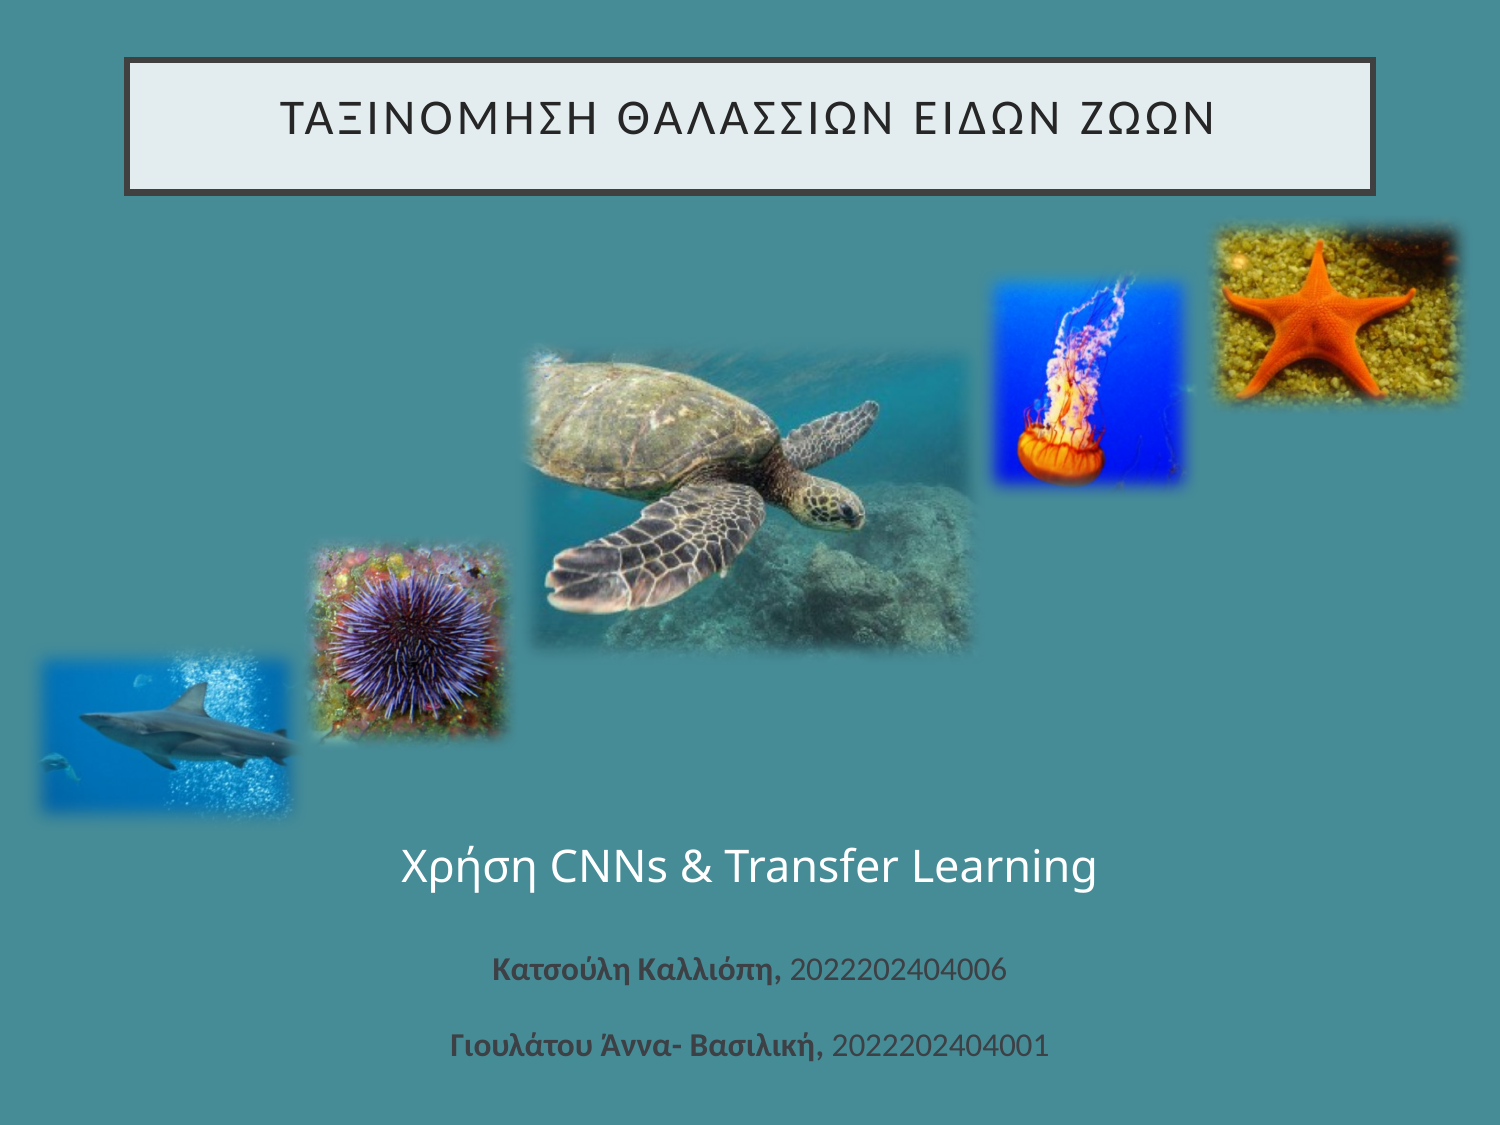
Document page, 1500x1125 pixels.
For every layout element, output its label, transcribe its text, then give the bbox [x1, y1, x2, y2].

picture [23, 211, 1474, 831]
subtitle Χρήση CNNs & Transfer Learning [370, 829, 1130, 911]
text_box Κατσούλη Καλλιόπη, 2022202404006 Γιουλάτου Άννα- Βασιλική, 2022202404001 [422, 919, 1078, 1071]
title Ταξινομηση Θαλασσιων ΕΙΔΩν ζωων [124, 57, 1376, 196]
